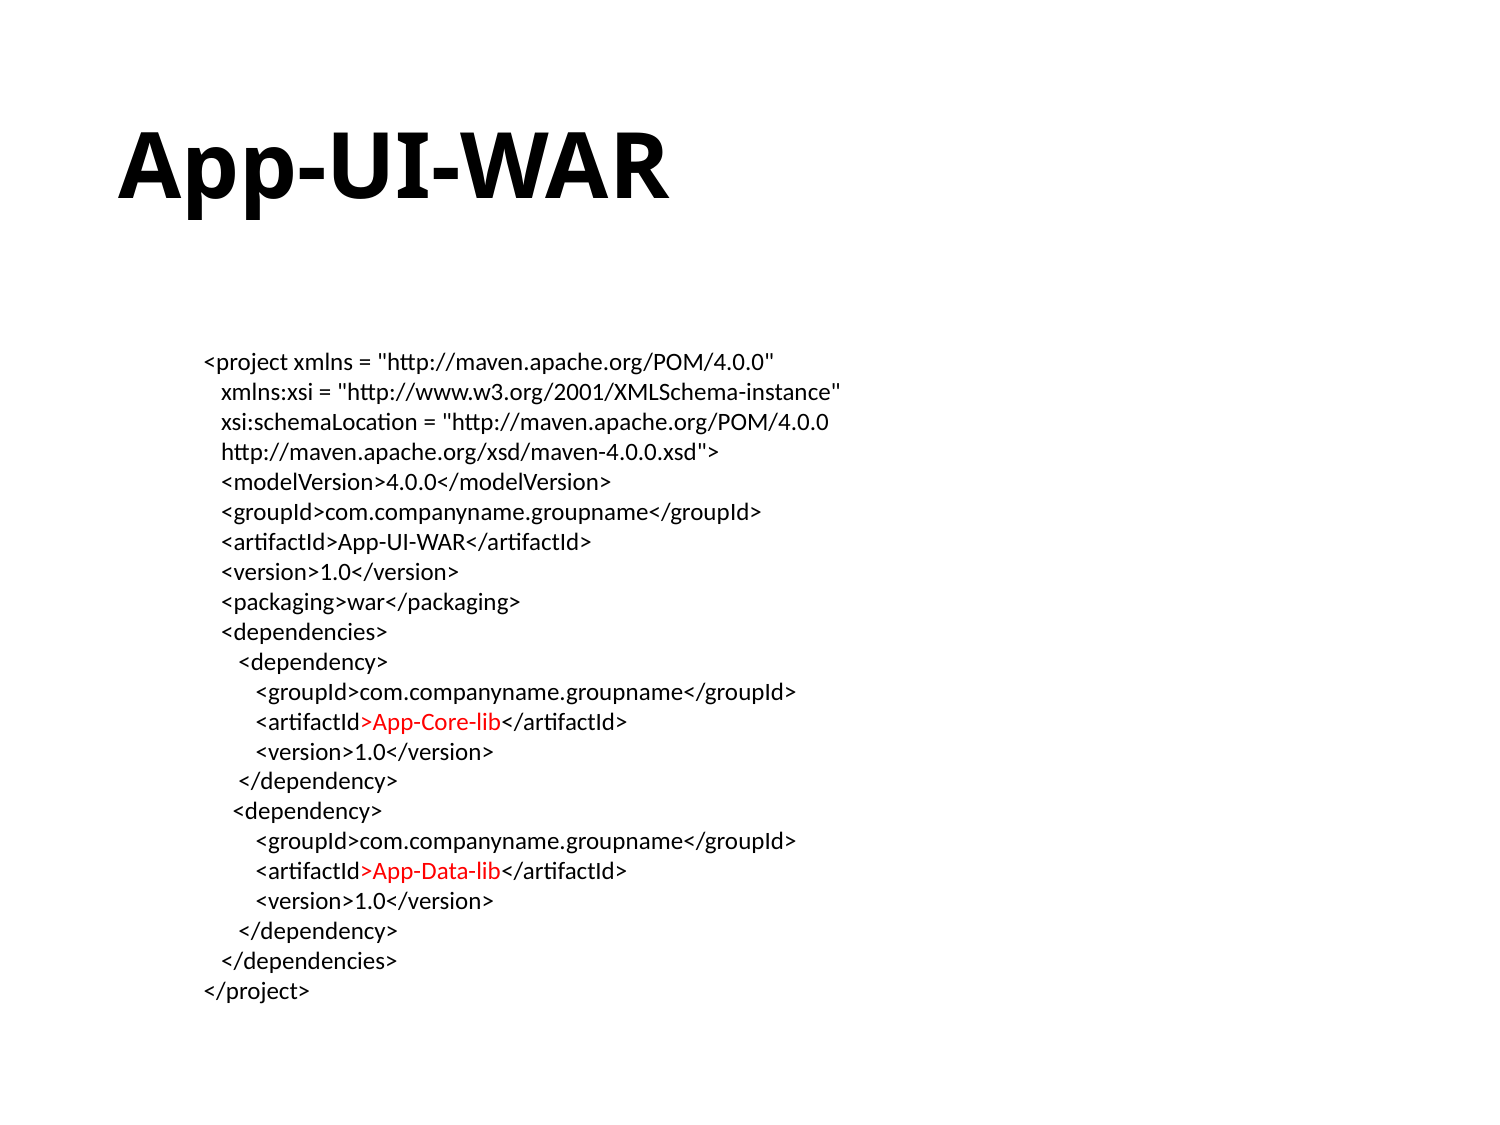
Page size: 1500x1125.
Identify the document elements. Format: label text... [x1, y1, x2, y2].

title App-UI-WAR [103, 59, 1397, 278]
text_box <project xmlns = "http://maven.apache.org/POM/4.0.0" xmlns:xsi = "http://www.w3.org/2001/XMLSchema-instance" xsi:schemaLocation = "http://maven.apache.org/POM/4.0.0 http://maven.apache.org/xsd/maven-4.0.0.xsd"> <modelVersion>4.0.0</modelVersion> <groupId>com.companyname.groupname</groupId> <artifactId>App-UI-WAR</artifactId> <version>1.0</version> <packaging>war</packaging> <dependencies> <dependency> <groupId>com.companyname.groupname</groupId> <artifactId>App-Core-lib</artifactId> <version>1.0</version> </dependency> <dependency> <groupId>com.companyname.groupname</groupId> <artifactId>App-Data-lib</artifactId> <version>1.0</version> </dependency> </dependencies> </project> [189, 338, 1260, 1012]
